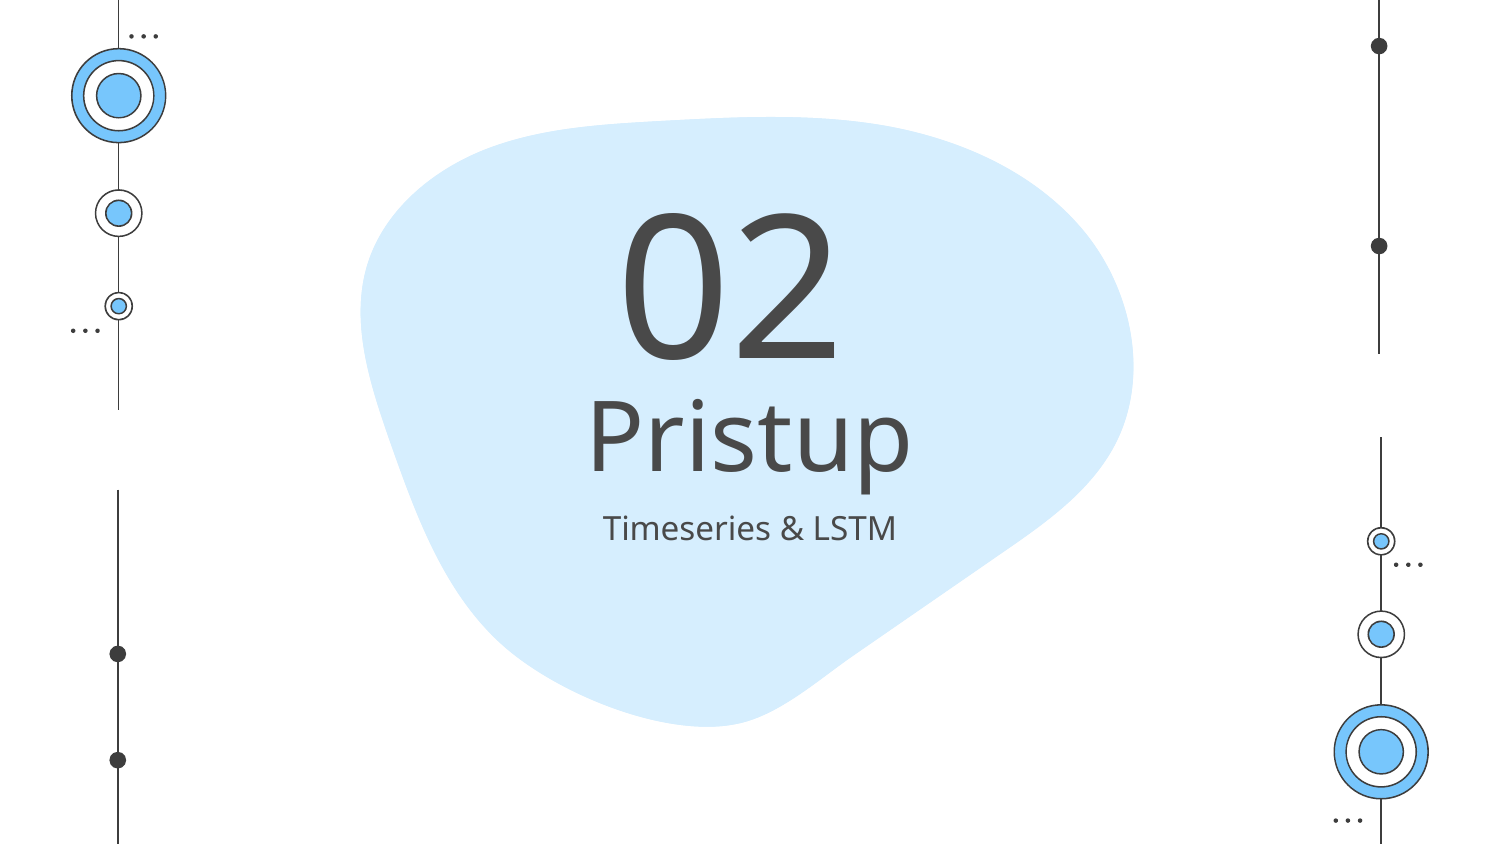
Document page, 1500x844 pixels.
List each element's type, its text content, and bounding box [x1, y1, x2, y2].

title Pristup [487, 366, 1013, 491]
subtitle Timeseries & LSTM [487, 491, 1013, 605]
title 02 [487, 190, 975, 366]
